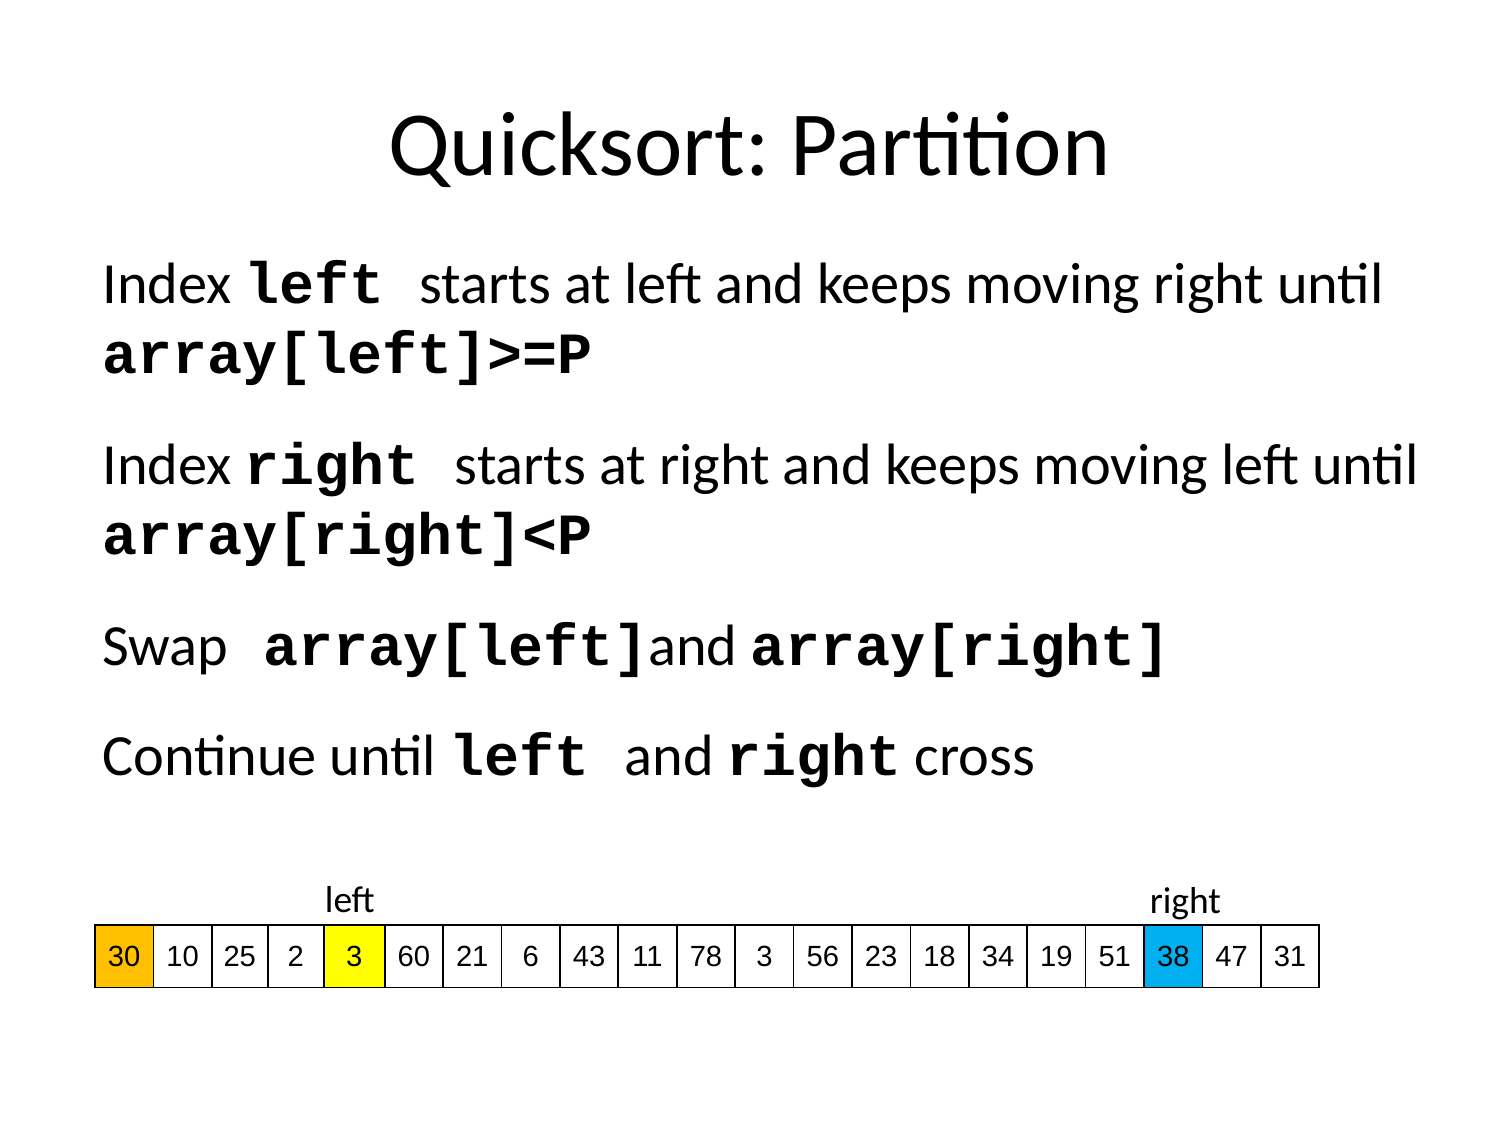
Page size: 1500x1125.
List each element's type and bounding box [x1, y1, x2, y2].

table_header [1203, 926, 1260, 987]
table_header [502, 926, 559, 987]
table_header [1086, 926, 1143, 987]
table_header [213, 926, 267, 987]
table_header [96, 926, 153, 987]
text_box [1149, 876, 1242, 922]
table_header [794, 926, 851, 987]
table_header [678, 926, 734, 987]
table_header [619, 926, 676, 987]
table_header [325, 926, 384, 987]
table_header [970, 926, 1026, 987]
table_header [386, 926, 442, 987]
table_header [736, 926, 793, 987]
table_header [444, 926, 501, 987]
table_header [1145, 926, 1202, 987]
table_header [1028, 926, 1085, 987]
table_header [1262, 926, 1318, 987]
table_header [269, 926, 323, 987]
table_header [911, 926, 968, 987]
table_header [853, 926, 910, 987]
table_header [154, 926, 211, 987]
list [87, 237, 1438, 1100]
title [75, 45, 1425, 233]
text_box [324, 874, 388, 921]
table_header [561, 926, 617, 987]
